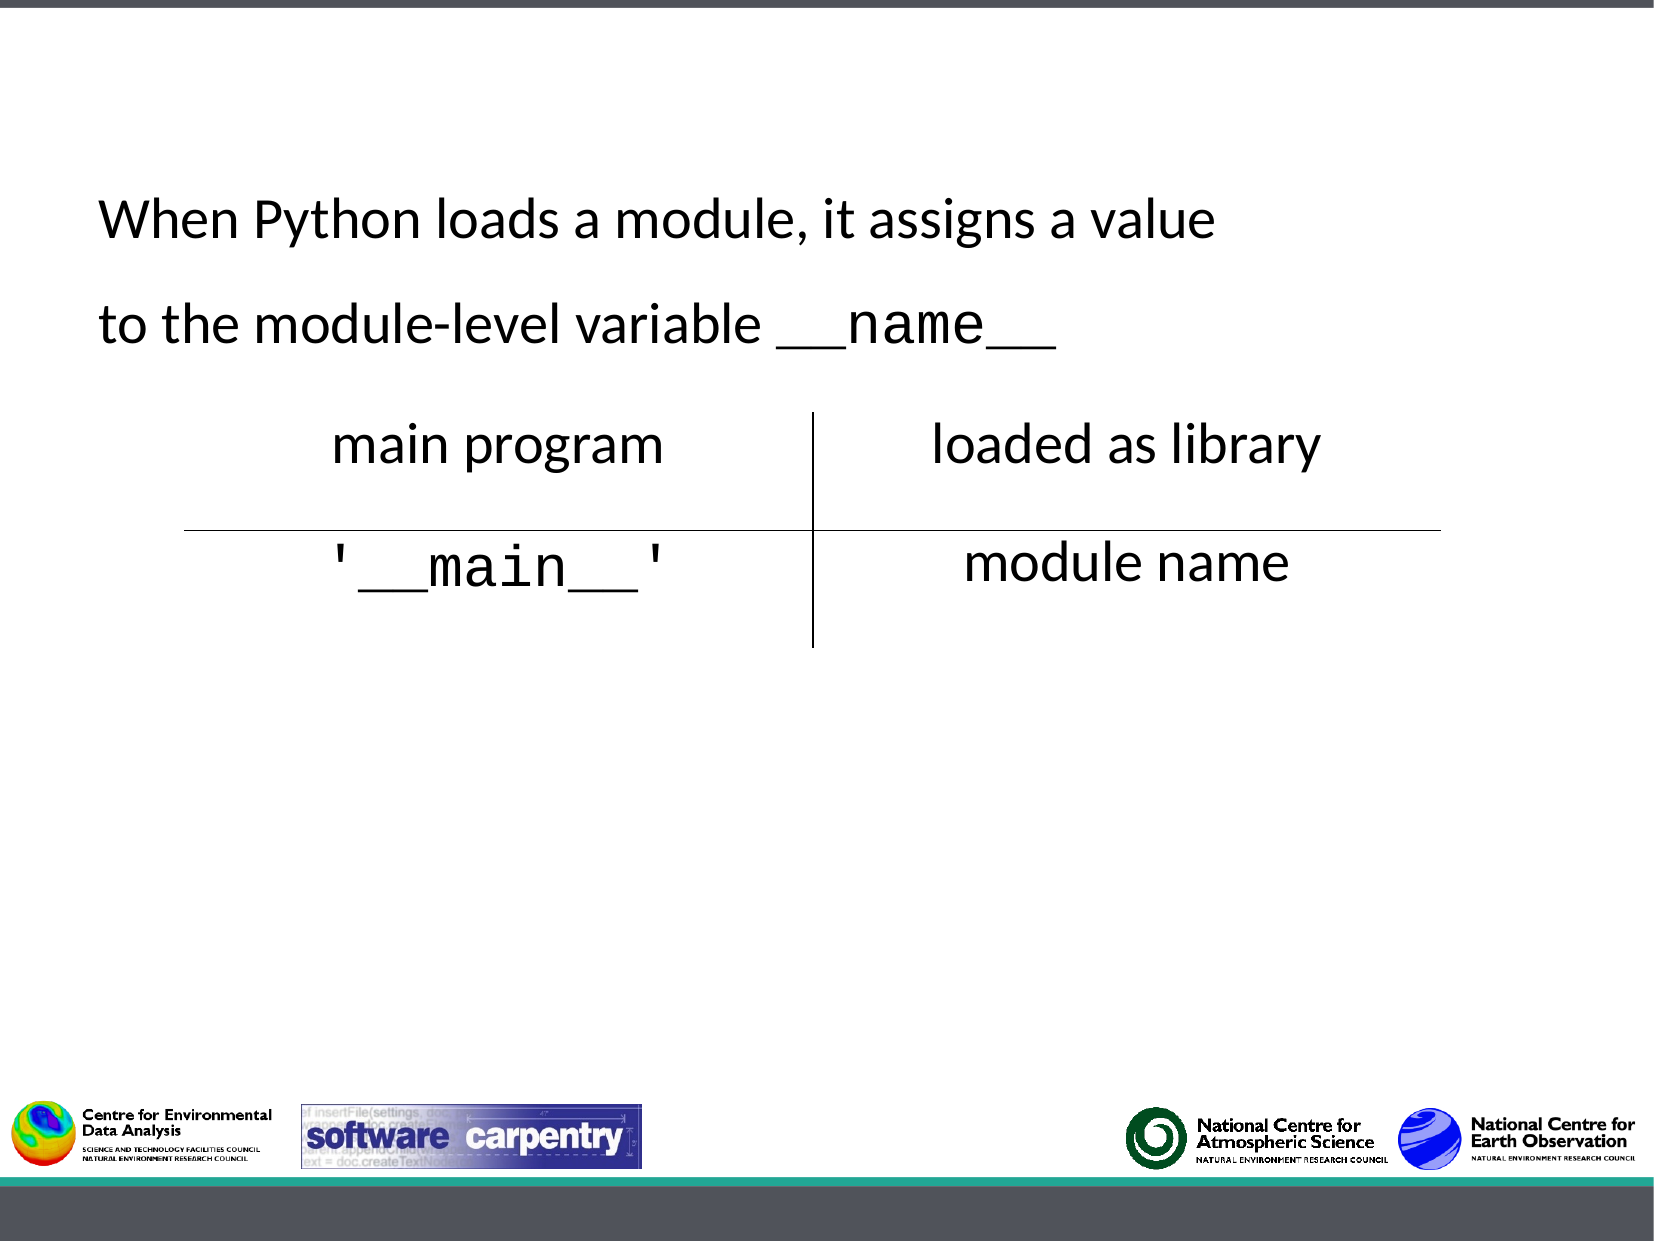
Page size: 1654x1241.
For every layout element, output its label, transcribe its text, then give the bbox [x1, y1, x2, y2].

table_cell '__main__' [184, 531, 812, 648]
text_box When Python loads a module, it assigns a value to the module-level variable __name__ [83, 137, 1383, 363]
table_header main program [184, 412, 812, 530]
table_cell module name [814, 531, 1441, 648]
picture [0, 0, 1654, 1241]
table_header loaded as library [814, 412, 1441, 530]
